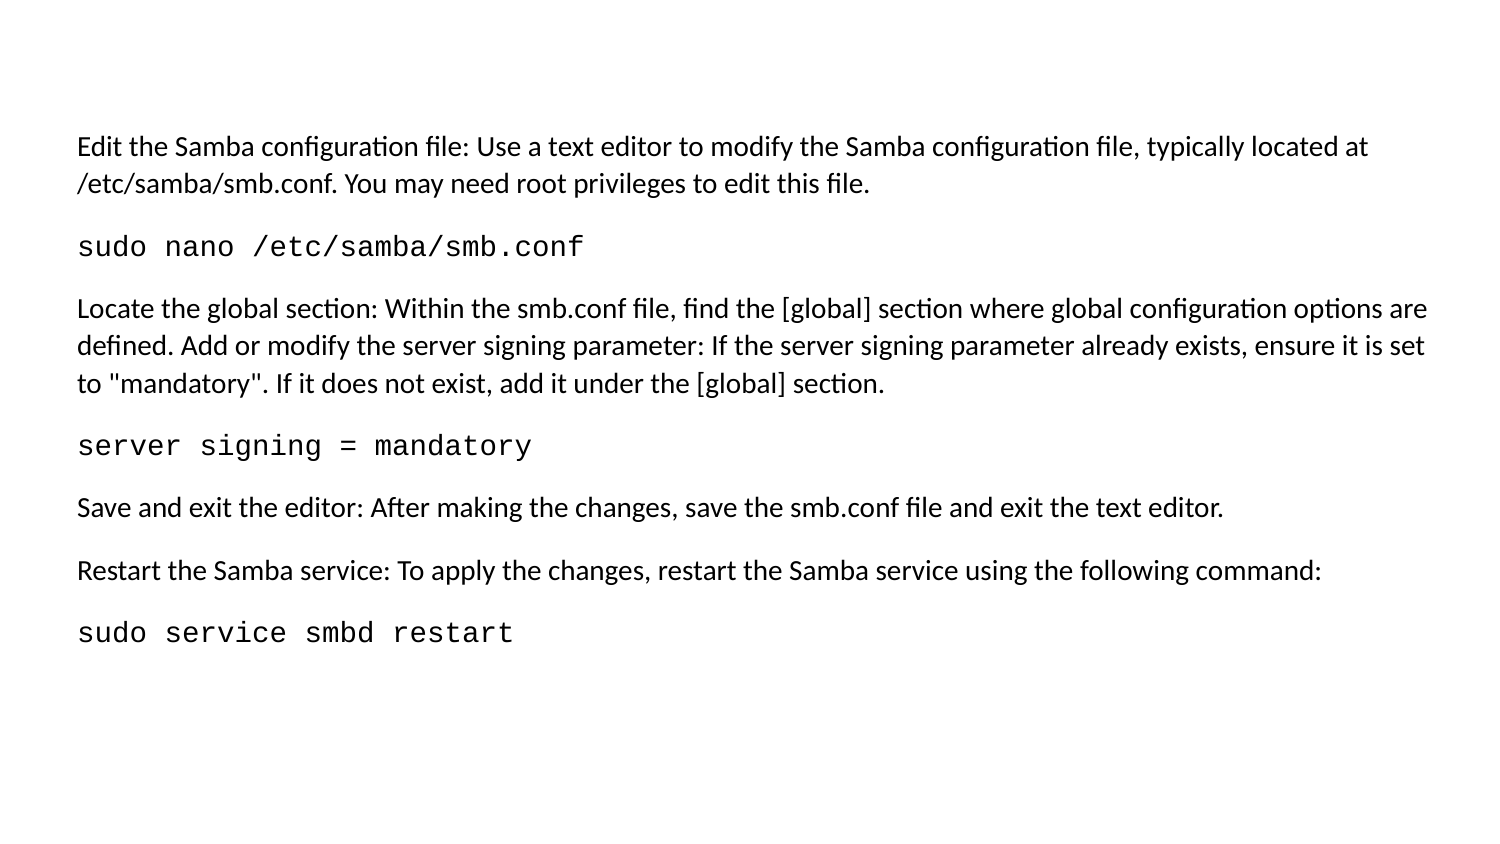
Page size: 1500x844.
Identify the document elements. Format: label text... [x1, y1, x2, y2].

list Edit the Samba configuration file: Use a text editor to modify the Samba configuration file, typically located at /etc/samba/smb.conf. You may need root privileges to edit this file. sudo nano /etc/samba/smb.conf Locate the global section: Within the smb.conf file, find the [global] section where global configuration options are defined. Add or modify the server signing parameter: If the server signing parameter already exists, ensure it is set to "mandatory". If it does not exist, add it under the [global] section. server signing = mandatory Save and exit the editor: After making the changes, save the smb.conf file and exit the text editor. Restart the Samba service: To apply the changes, restart the Samba service using the following command: sudo service smbd restart [62, 0, 1460, 836]
